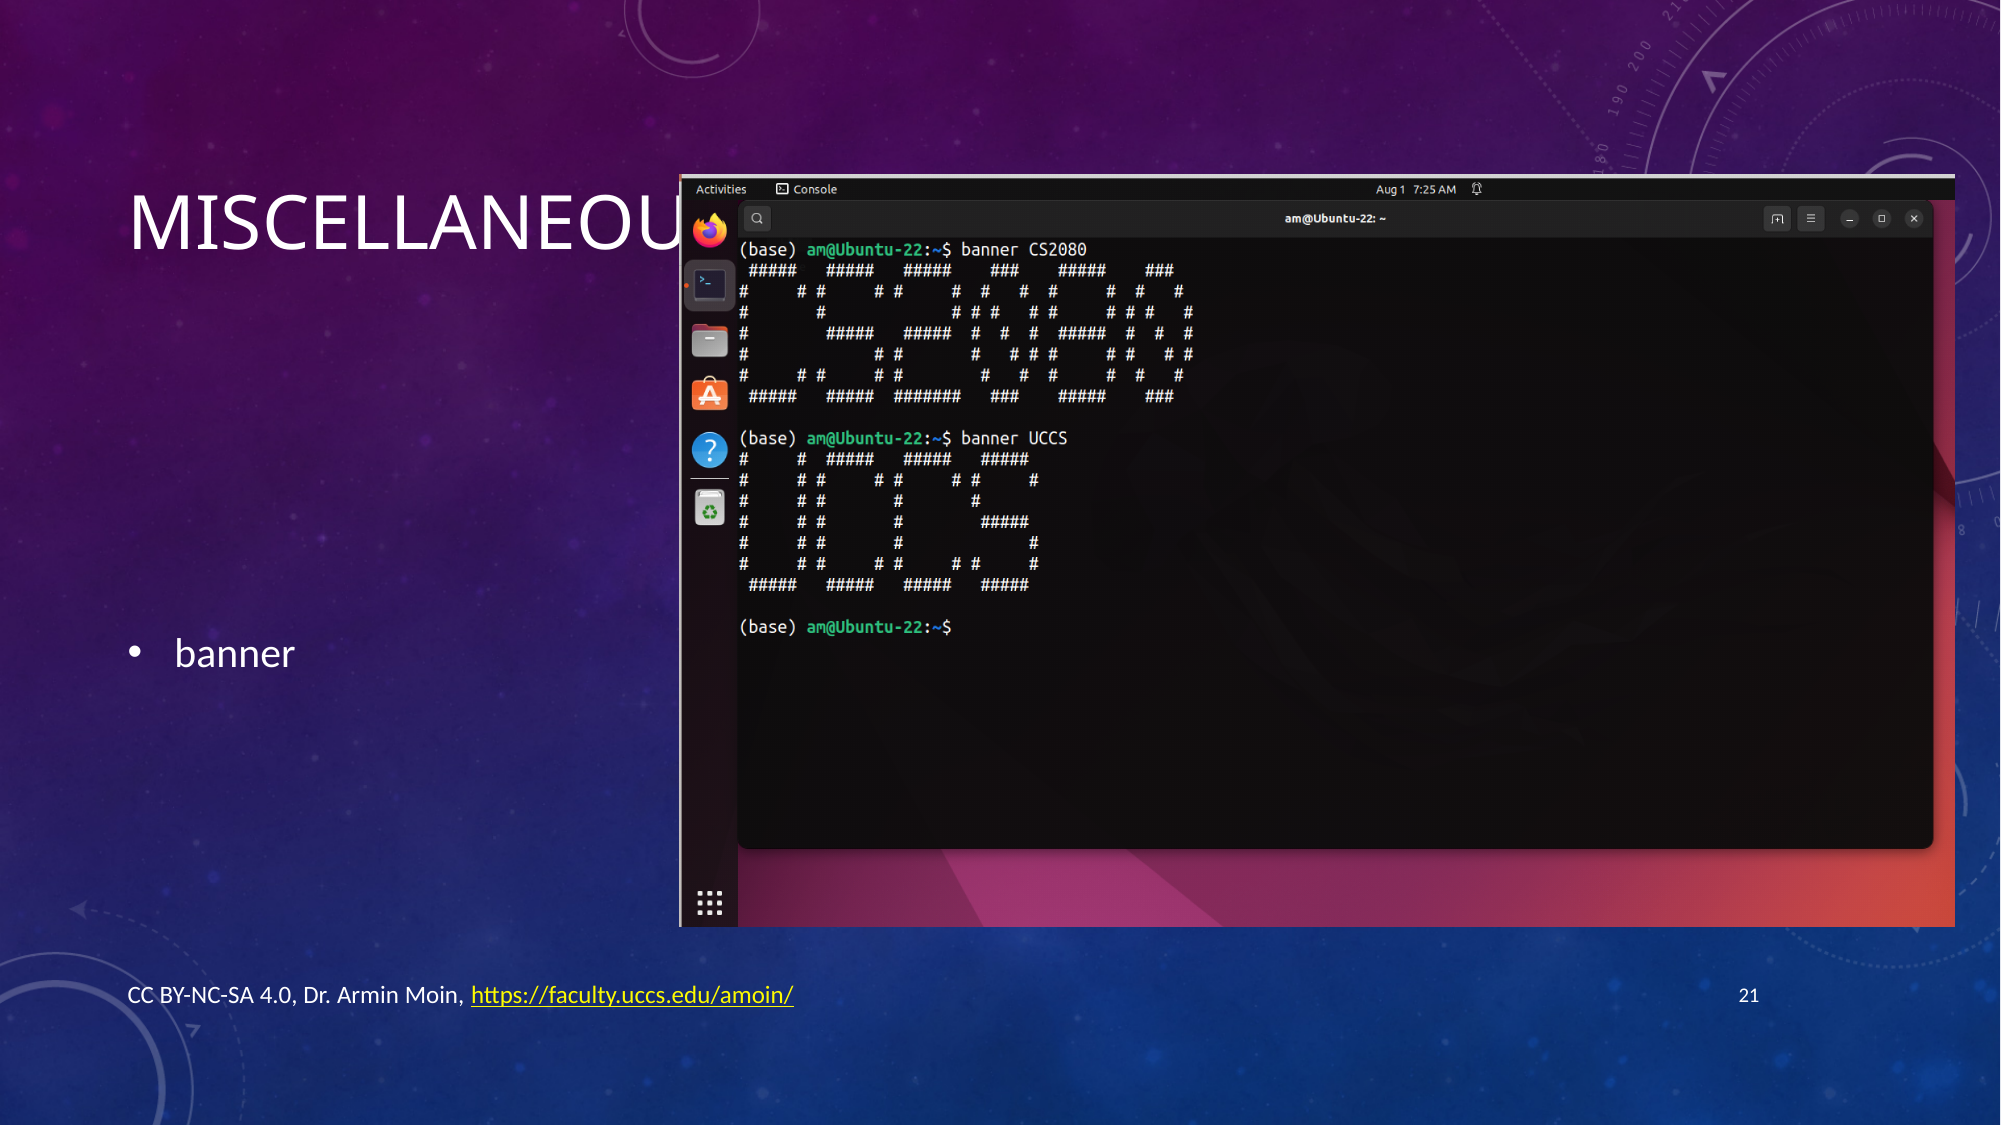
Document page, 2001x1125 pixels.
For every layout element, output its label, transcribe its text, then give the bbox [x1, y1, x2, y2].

list banner [112, 351, 1775, 950]
title miscellaneous [112, 99, 1775, 339]
footer CC BY-NC-SA 4.0, Dr. Armin Moin, https://faculty.uccs.edu/amoin/ [112, 963, 1397, 1025]
slide_number 21 [1684, 963, 1775, 1025]
picture [0, 0, 2001, 1125]
